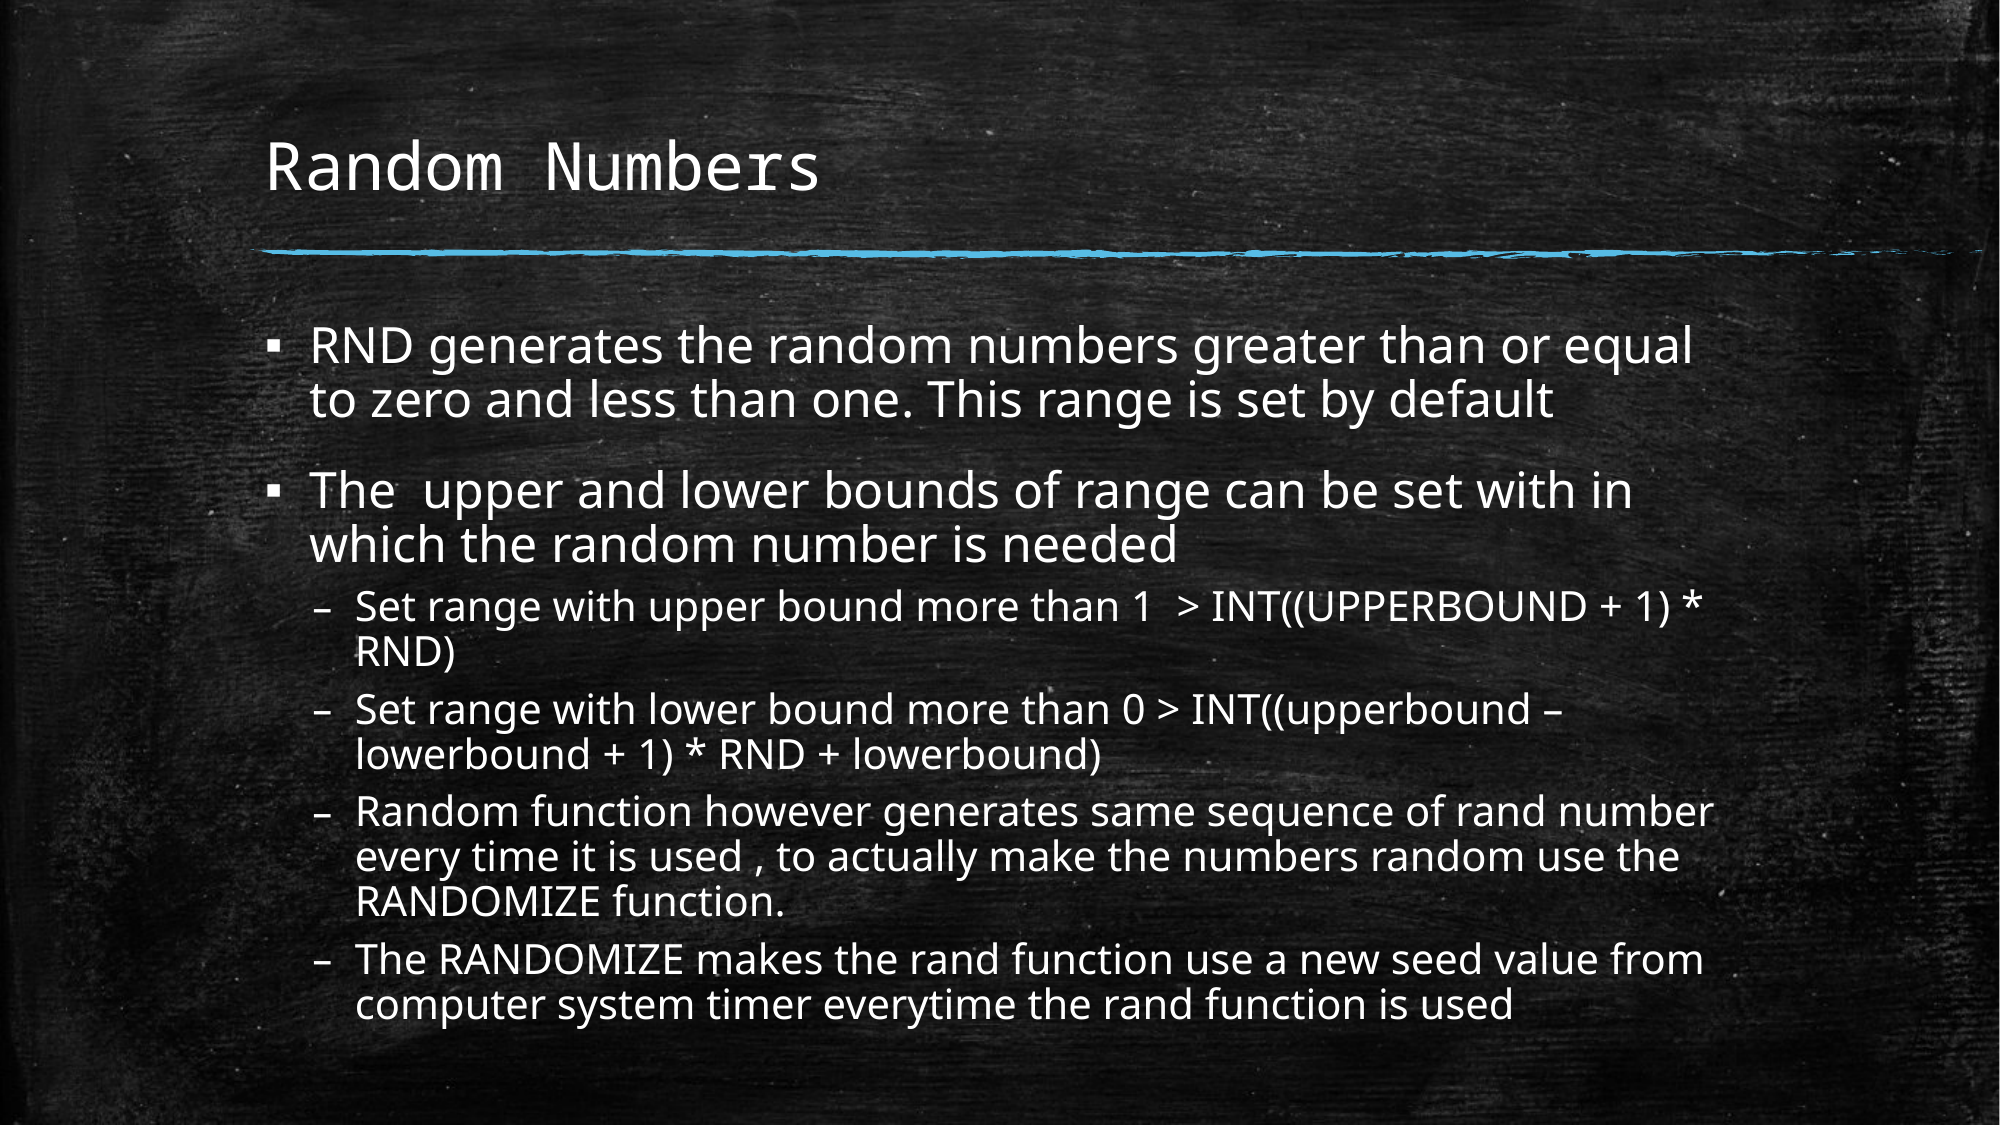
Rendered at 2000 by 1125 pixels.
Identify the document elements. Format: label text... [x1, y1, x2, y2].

list RND generates the random numbers greater than or equal to zero and less than one. This range is set by default The upper and lower bounds of range can be set with in which the random number is needed Set range with upper bound more than 1 > INT((UPPERBOUND + 1) * RND) Set range with lower bound more than 0 > INT((upperbound –lowerbound + 1) * RND + lowerbound) Random function however generates same sequence of rand number every time it is used , to actually make the numbers random use the RANDOMIZE function. The RANDOMIZE makes the rand function use a new seed value from computer system timer everytime the rand function is used [249, 312, 1750, 1013]
title Random Numbers [249, 45, 1750, 213]
